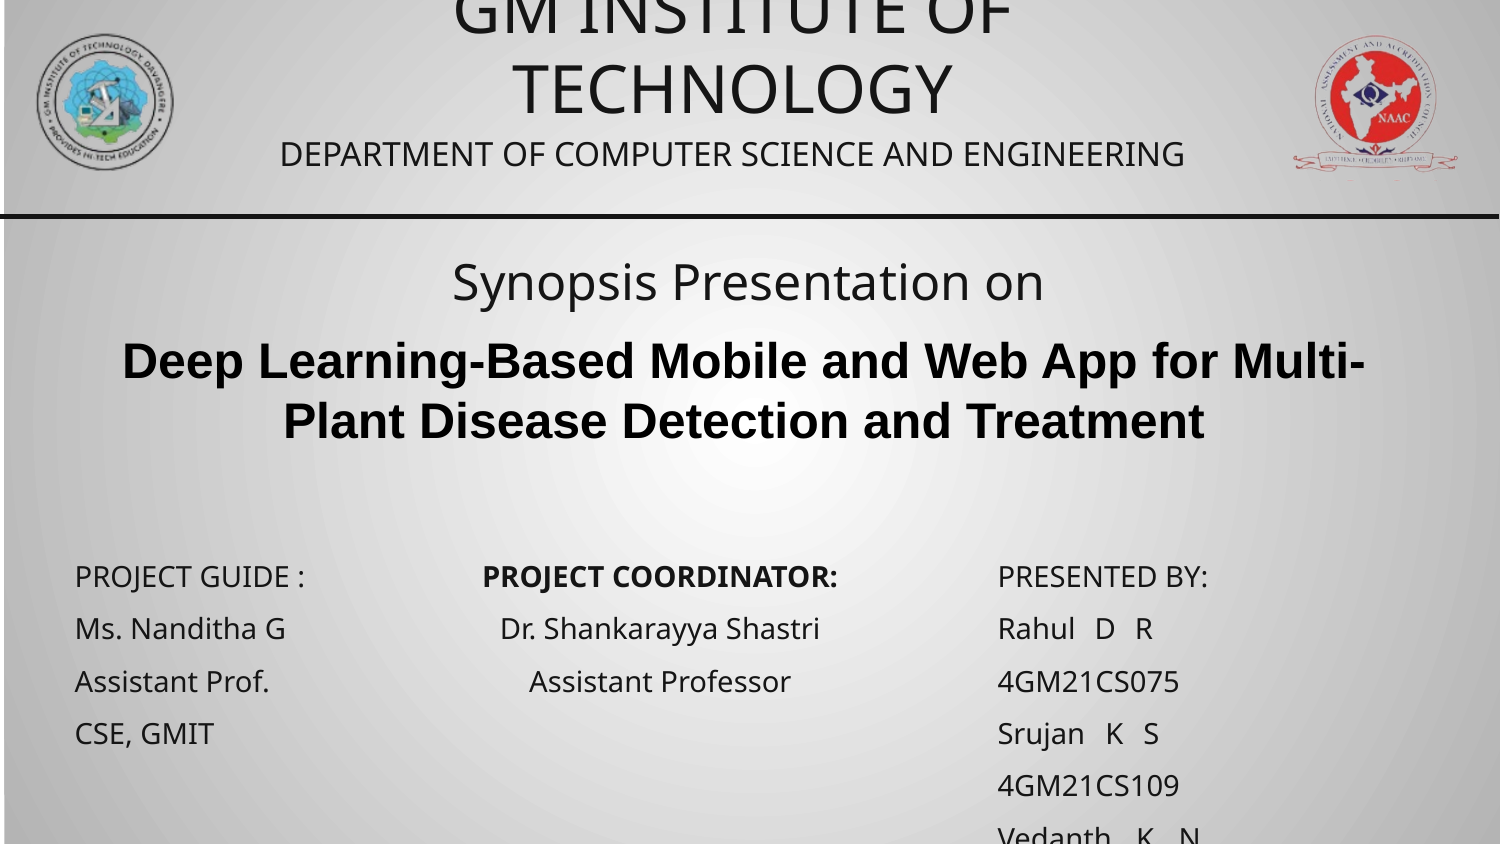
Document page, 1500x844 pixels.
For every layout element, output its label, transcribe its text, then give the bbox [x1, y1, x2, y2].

text_box PROJECT GUIDE : Ms. Nanditha G Assistant Prof. CSE, GMIT [54, 520, 344, 747]
picture [33, 26, 177, 175]
text_box Deep Learning-Based Mobile and Web App for Multi-Plant Disease Detection and Treatment [48, 323, 1441, 469]
text_box DEPARTMENT OF COMPUTER SCIENCE AND ENGINEERING [250, 103, 1216, 194]
text_box [4, 220, 1500, 844]
text_box [4, 0, 1500, 215]
picture [1290, 20, 1459, 181]
text_box Synopsis Presentation on [339, 224, 1159, 331]
text_box PROJECT COORDINATOR: Dr. Shankarayya Shastri Assistant Professor [458, 520, 863, 699]
text_box PRESENTED BY: Rahul D R 4GM21CS075 Srujan K S 4GM21CS109 Vedanth K N 4GM21CS118 Yathish Rao M R 4GM21CS126 [977, 520, 1441, 801]
text_box GM INSTITUTE OF TECHNOLOGY [206, 14, 1259, 148]
